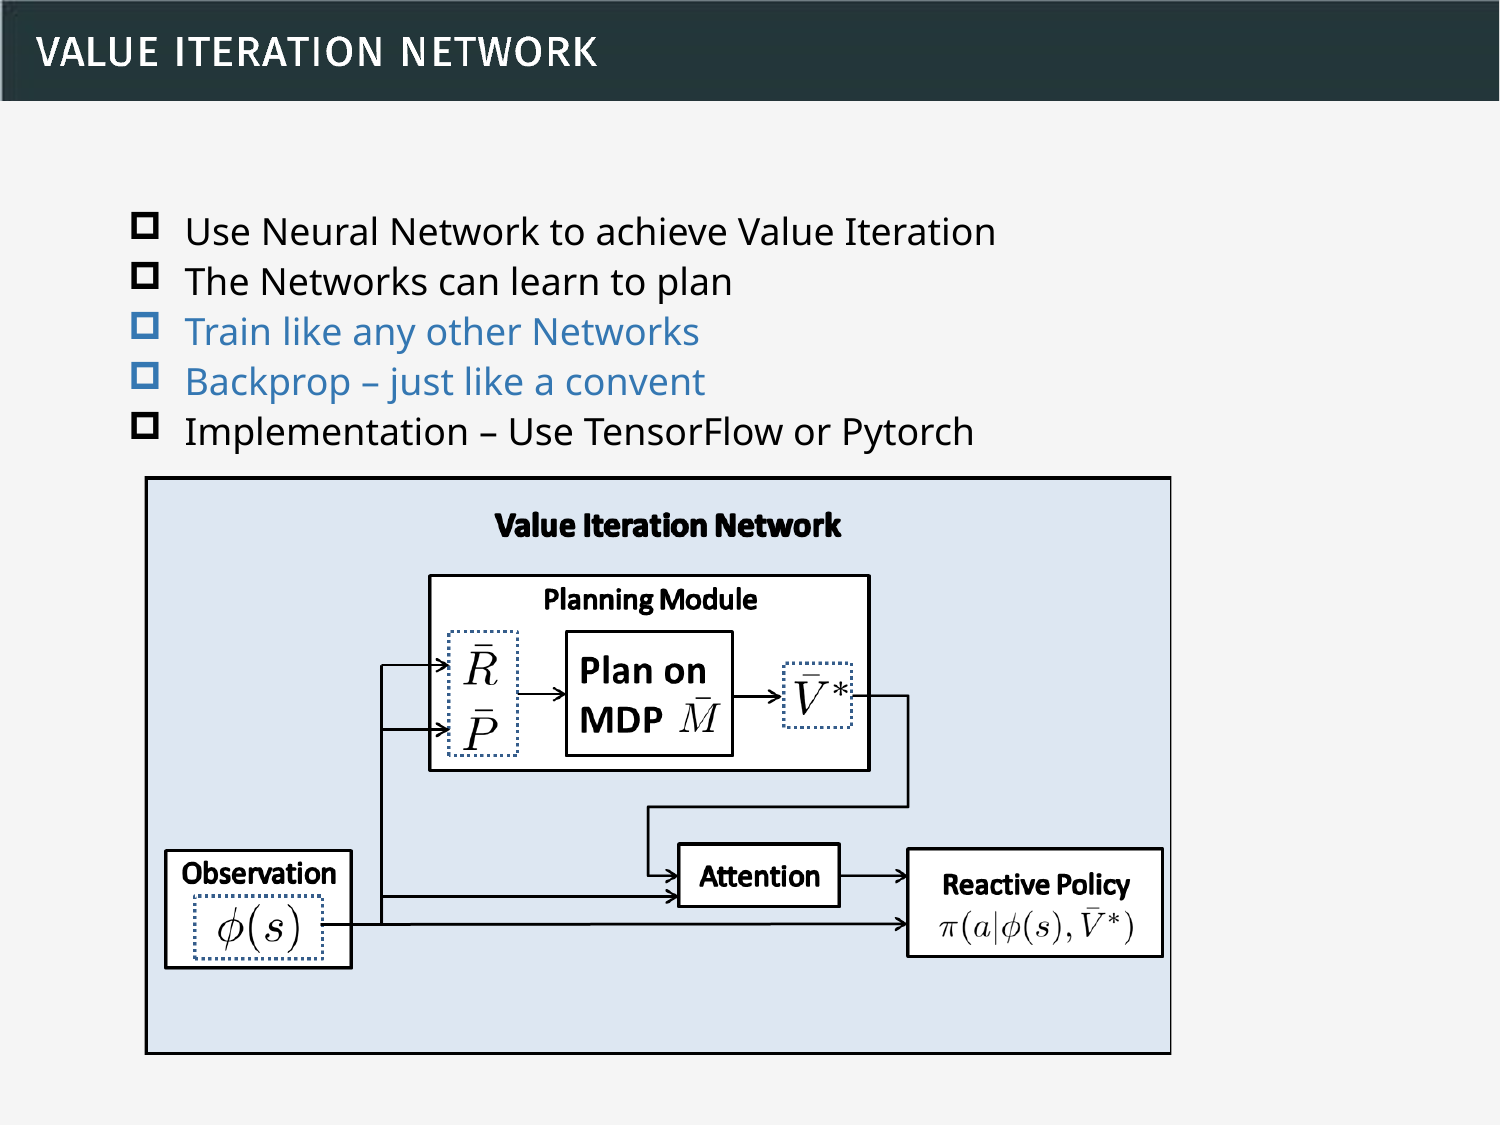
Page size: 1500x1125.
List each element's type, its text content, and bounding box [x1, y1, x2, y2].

picture [0, 0, 1500, 101]
text_box Use Neural Network to achieve Value Iteration The Networks can learn to plan Train like any other Networks Backprop – just like a convent Implementation – Use TensorFlow or Pytorch [113, 195, 1013, 461]
picture [144, 476, 1172, 1055]
